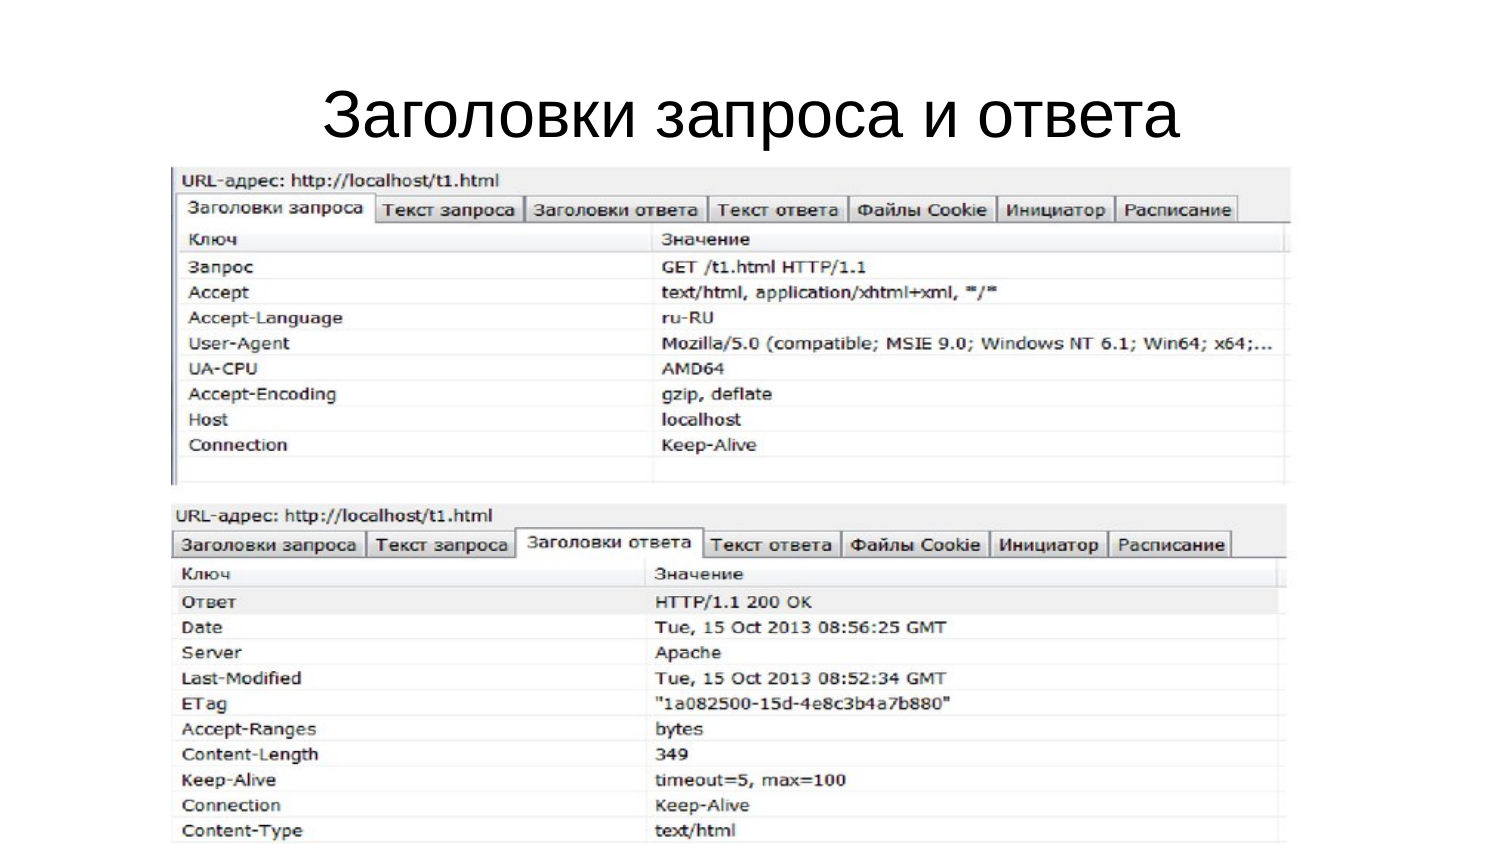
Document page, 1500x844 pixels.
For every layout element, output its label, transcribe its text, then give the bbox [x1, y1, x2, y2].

text_box Заголовки запроса и ответа [53, 55, 1451, 150]
picture [170, 165, 1300, 844]
